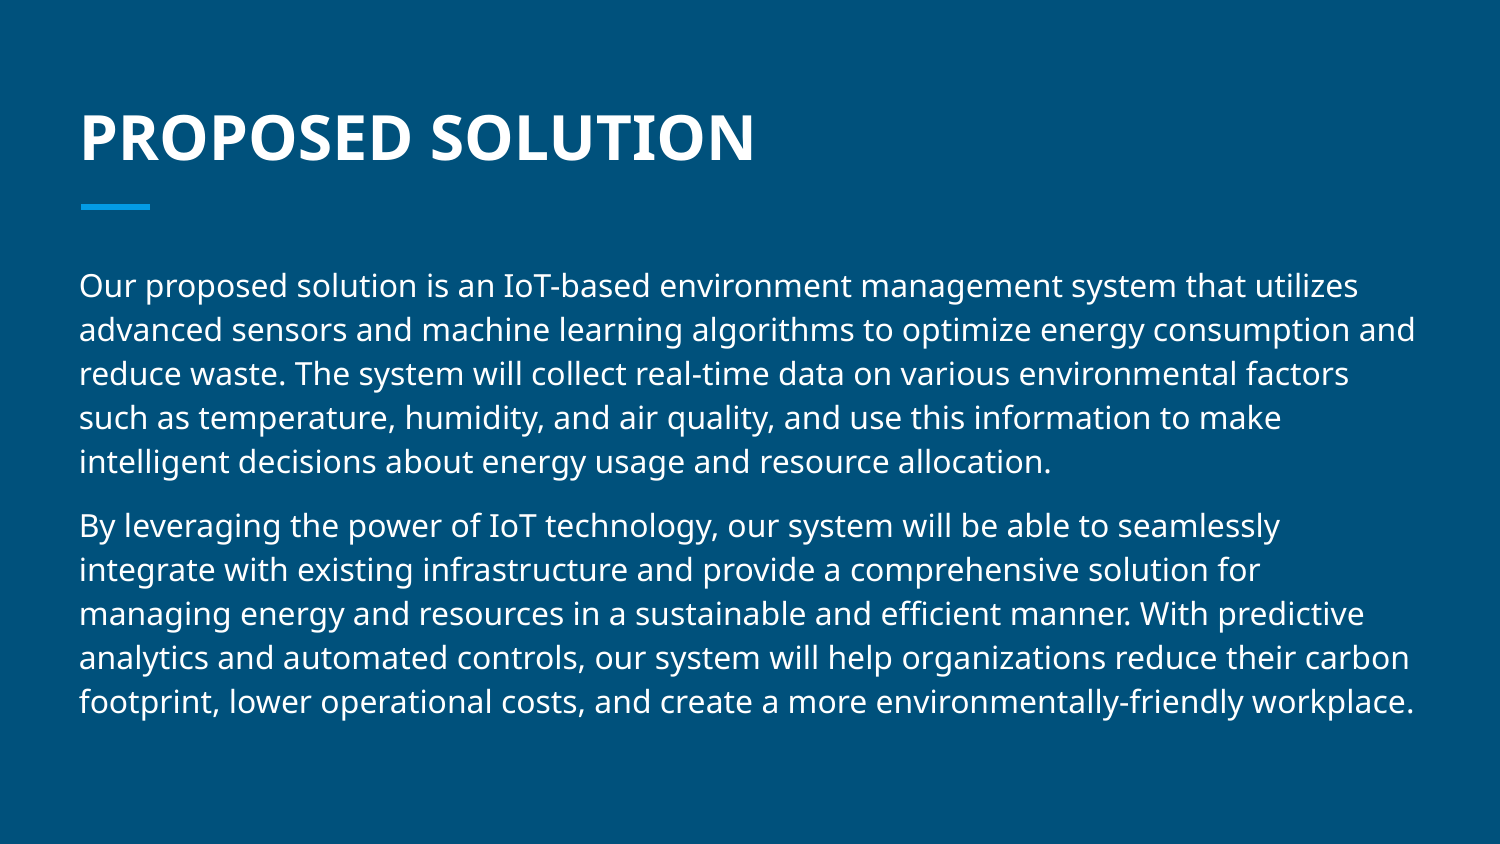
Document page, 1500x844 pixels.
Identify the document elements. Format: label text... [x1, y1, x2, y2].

list Our proposed solution is an IoT-based environment management system that utilizes advanced sensors and machine learning algorithms to optimize energy consumption and reduce waste. The system will collect real-time data on various environmental factors such as temperature, humidity, and air quality, and use this information to make intelligent decisions about energy usage and resource allocation. By leveraging the power of IoT technology, our system will be able to seamlessly integrate with existing infrastructure and provide a comprehensive solution for managing energy and resources in a sustainable and efficient manner. With predictive analytics and automated controls, our system will help organizations reduce their carbon footprint, lower operational costs, and create a more environmentally-friendly workplace. [63, 244, 1437, 750]
title PROPOSED SOLUTION [63, 75, 1437, 188]
